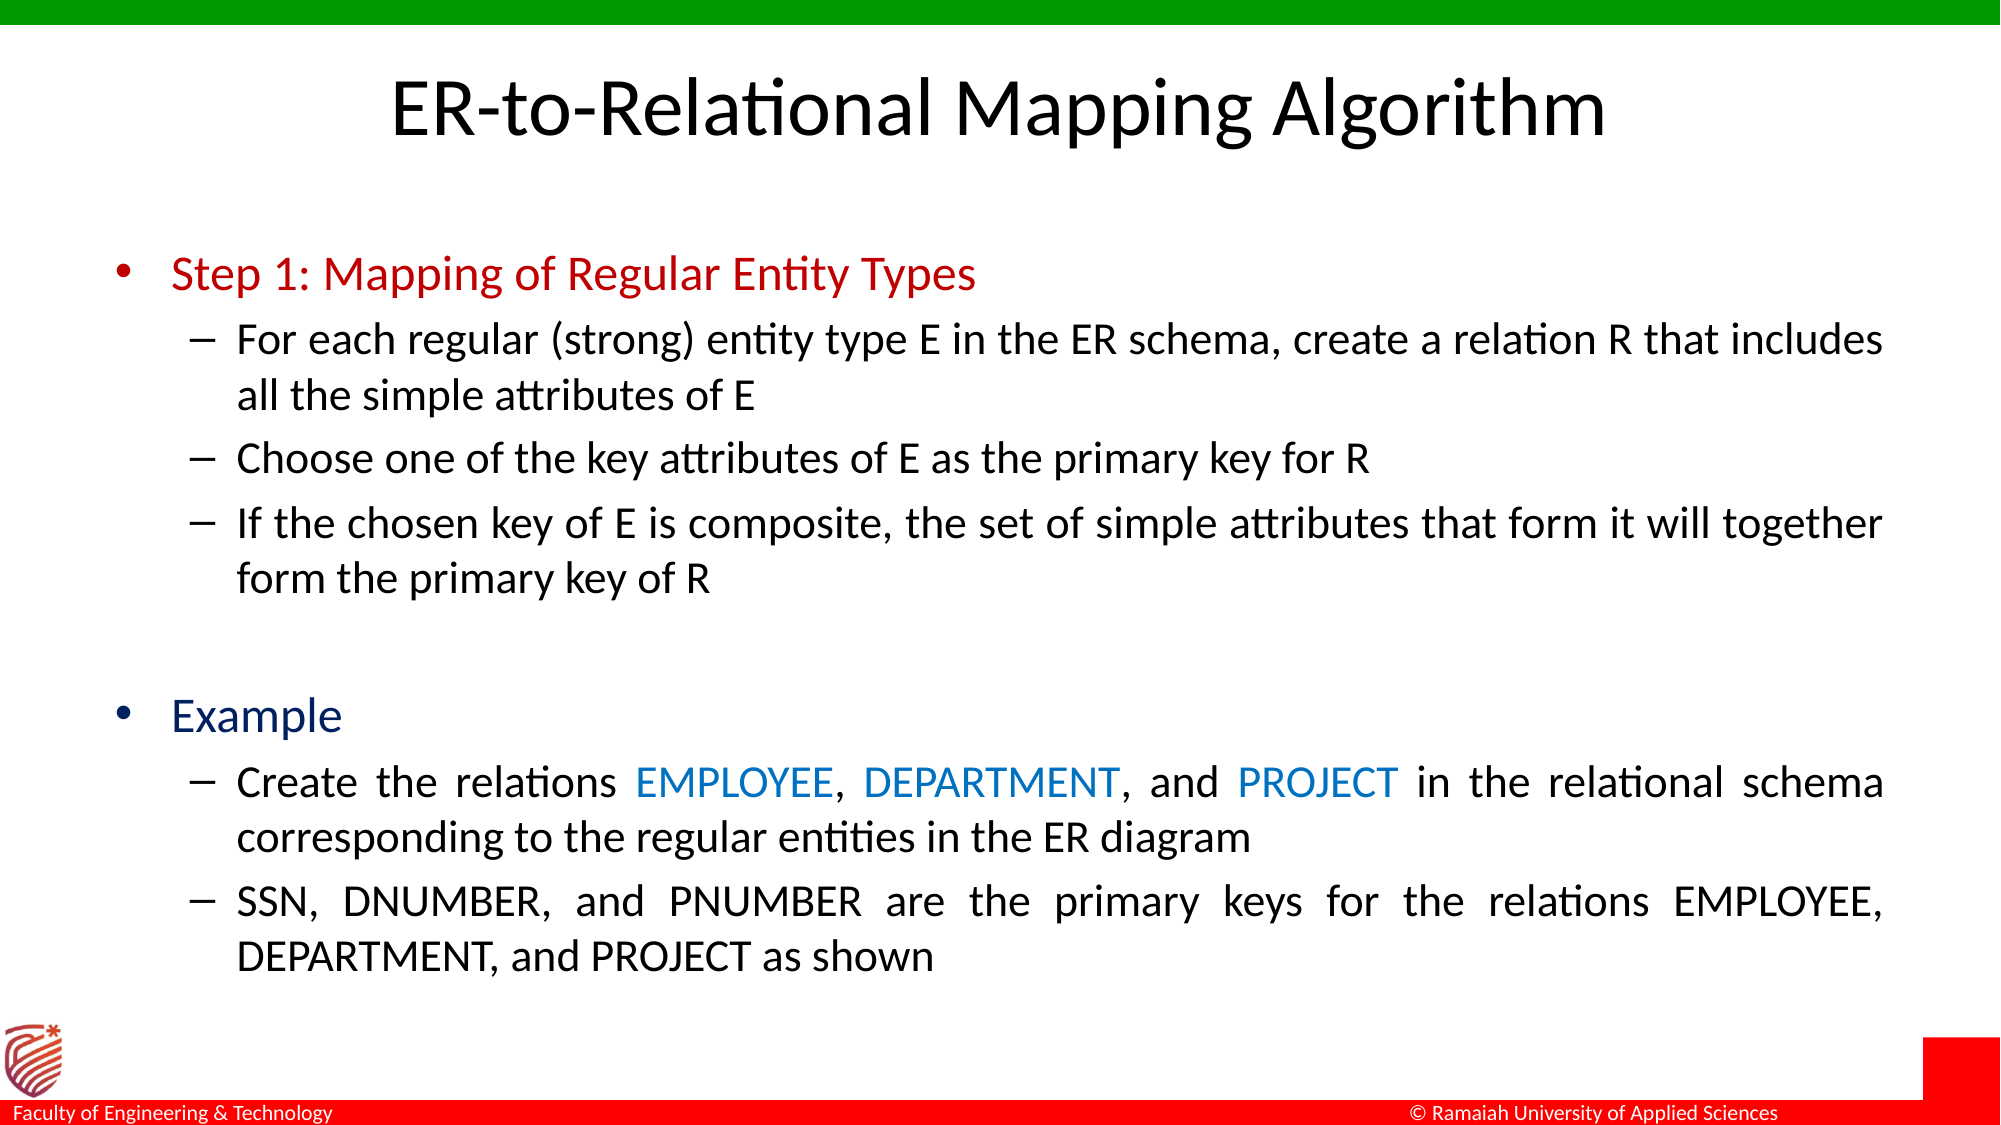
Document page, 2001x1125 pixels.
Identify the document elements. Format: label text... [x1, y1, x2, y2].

list Step 1: Mapping of Regular Entity Types For each regular (strong) entity type E in the ER schema, create a relation R that includes all the simple attributes of E Choose one of the key attributes of E as the primary key for R If the chosen key of E is composite, the set of simple attributes that form it will together form the primary key of R Example Create the relations EMPLOYEE, DEPARTMENT, and PROJECT in the relational schema corresponding to the regular entities in the ER diagram SSN, DNUMBER, and PNUMBER are the primary keys for the relations EMPLOYEE, DEPARTMENT, and PROJECT as shown [99, 232, 1900, 1005]
picture [0, 1013, 69, 1100]
title ER-to-Relational Mapping Algorithm [99, 45, 1900, 232]
